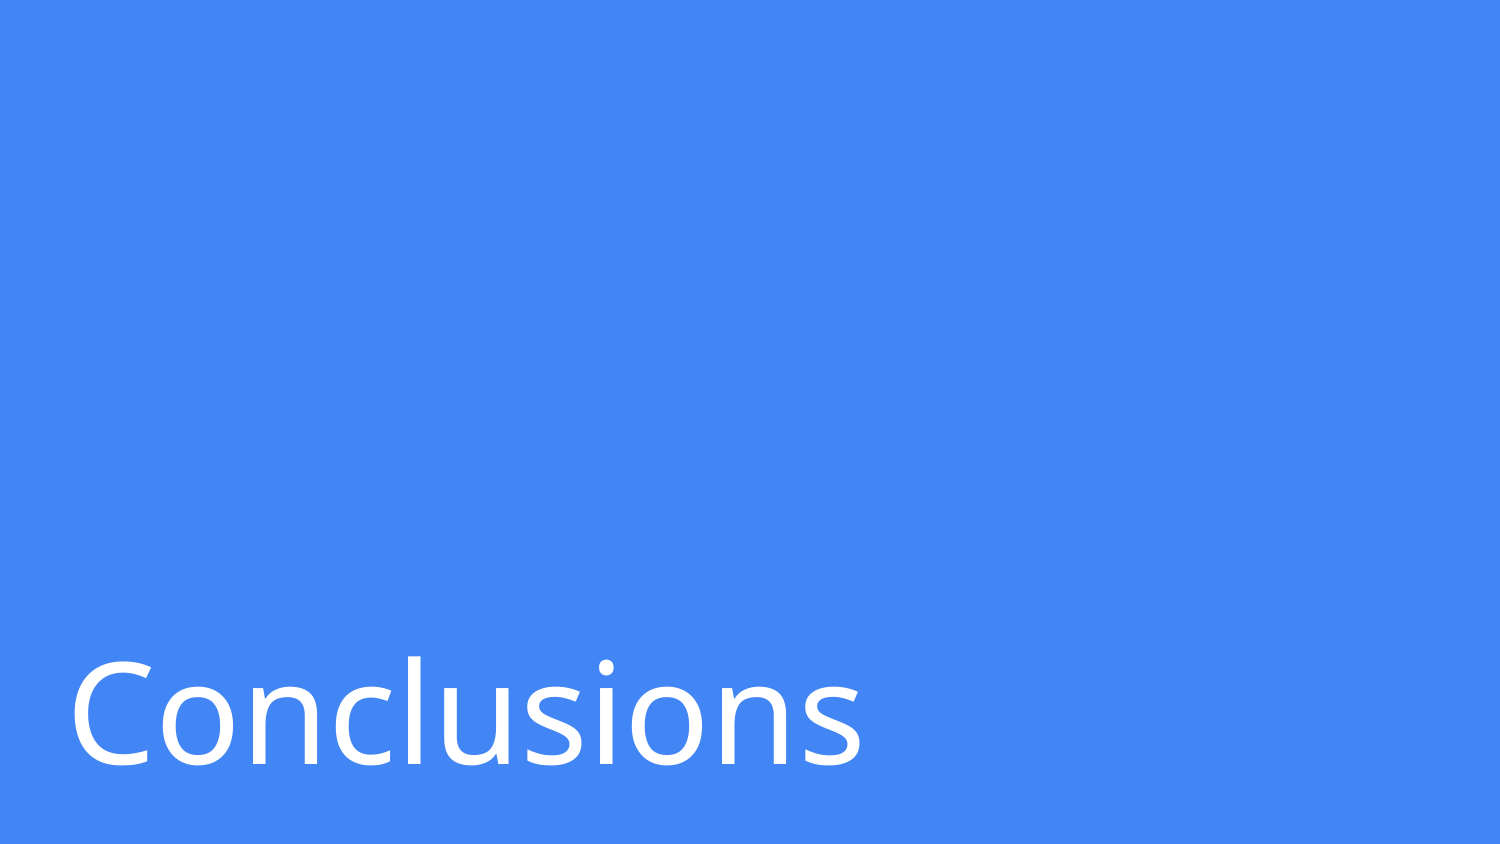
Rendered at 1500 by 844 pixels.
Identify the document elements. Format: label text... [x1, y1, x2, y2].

title Conclusions [51, 406, 1383, 809]
